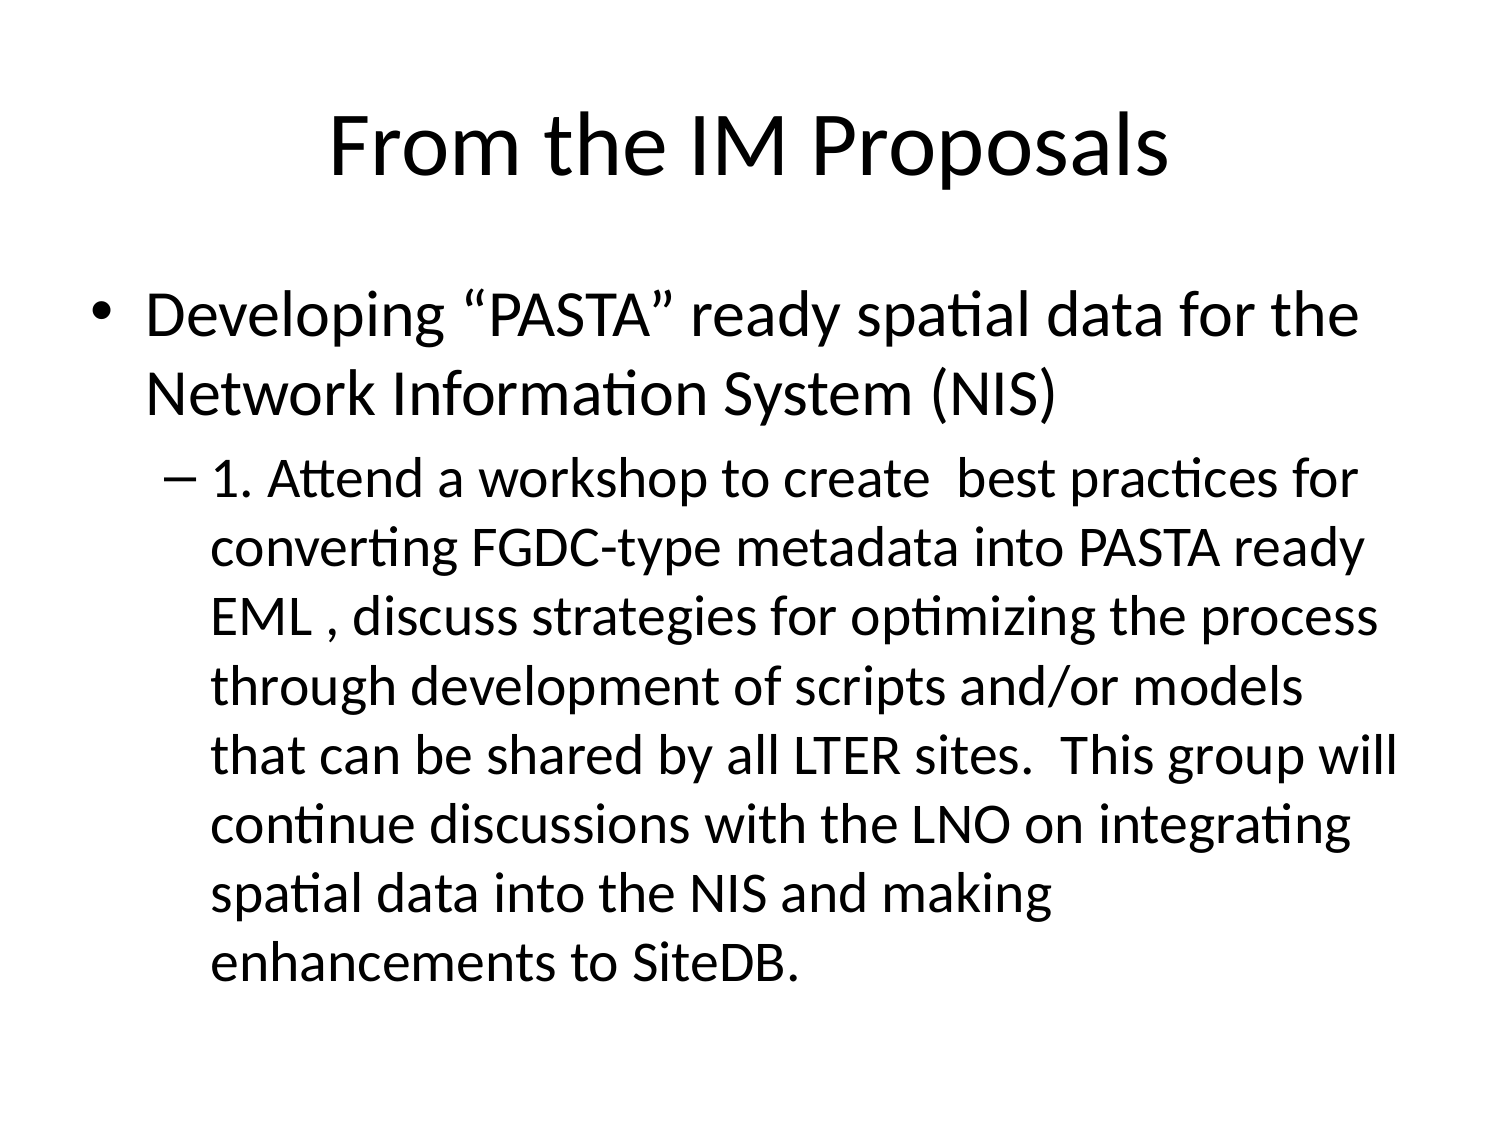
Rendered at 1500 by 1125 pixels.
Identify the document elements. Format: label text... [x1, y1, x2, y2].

title From the IM Proposals [75, 45, 1425, 233]
list Developing “PASTA” ready spatial data for the Network Information System (NIS) 1. Attend a workshop to create best practices for converting FGDC-type metadata into PASTA ready EML , discuss strategies for optimizing the process through development of scripts and/or models that can be shared by all LTER sites. This group will continue discussions with the LNO on integrating spatial data into the NIS and making enhancements to SiteDB. [75, 262, 1425, 1005]
